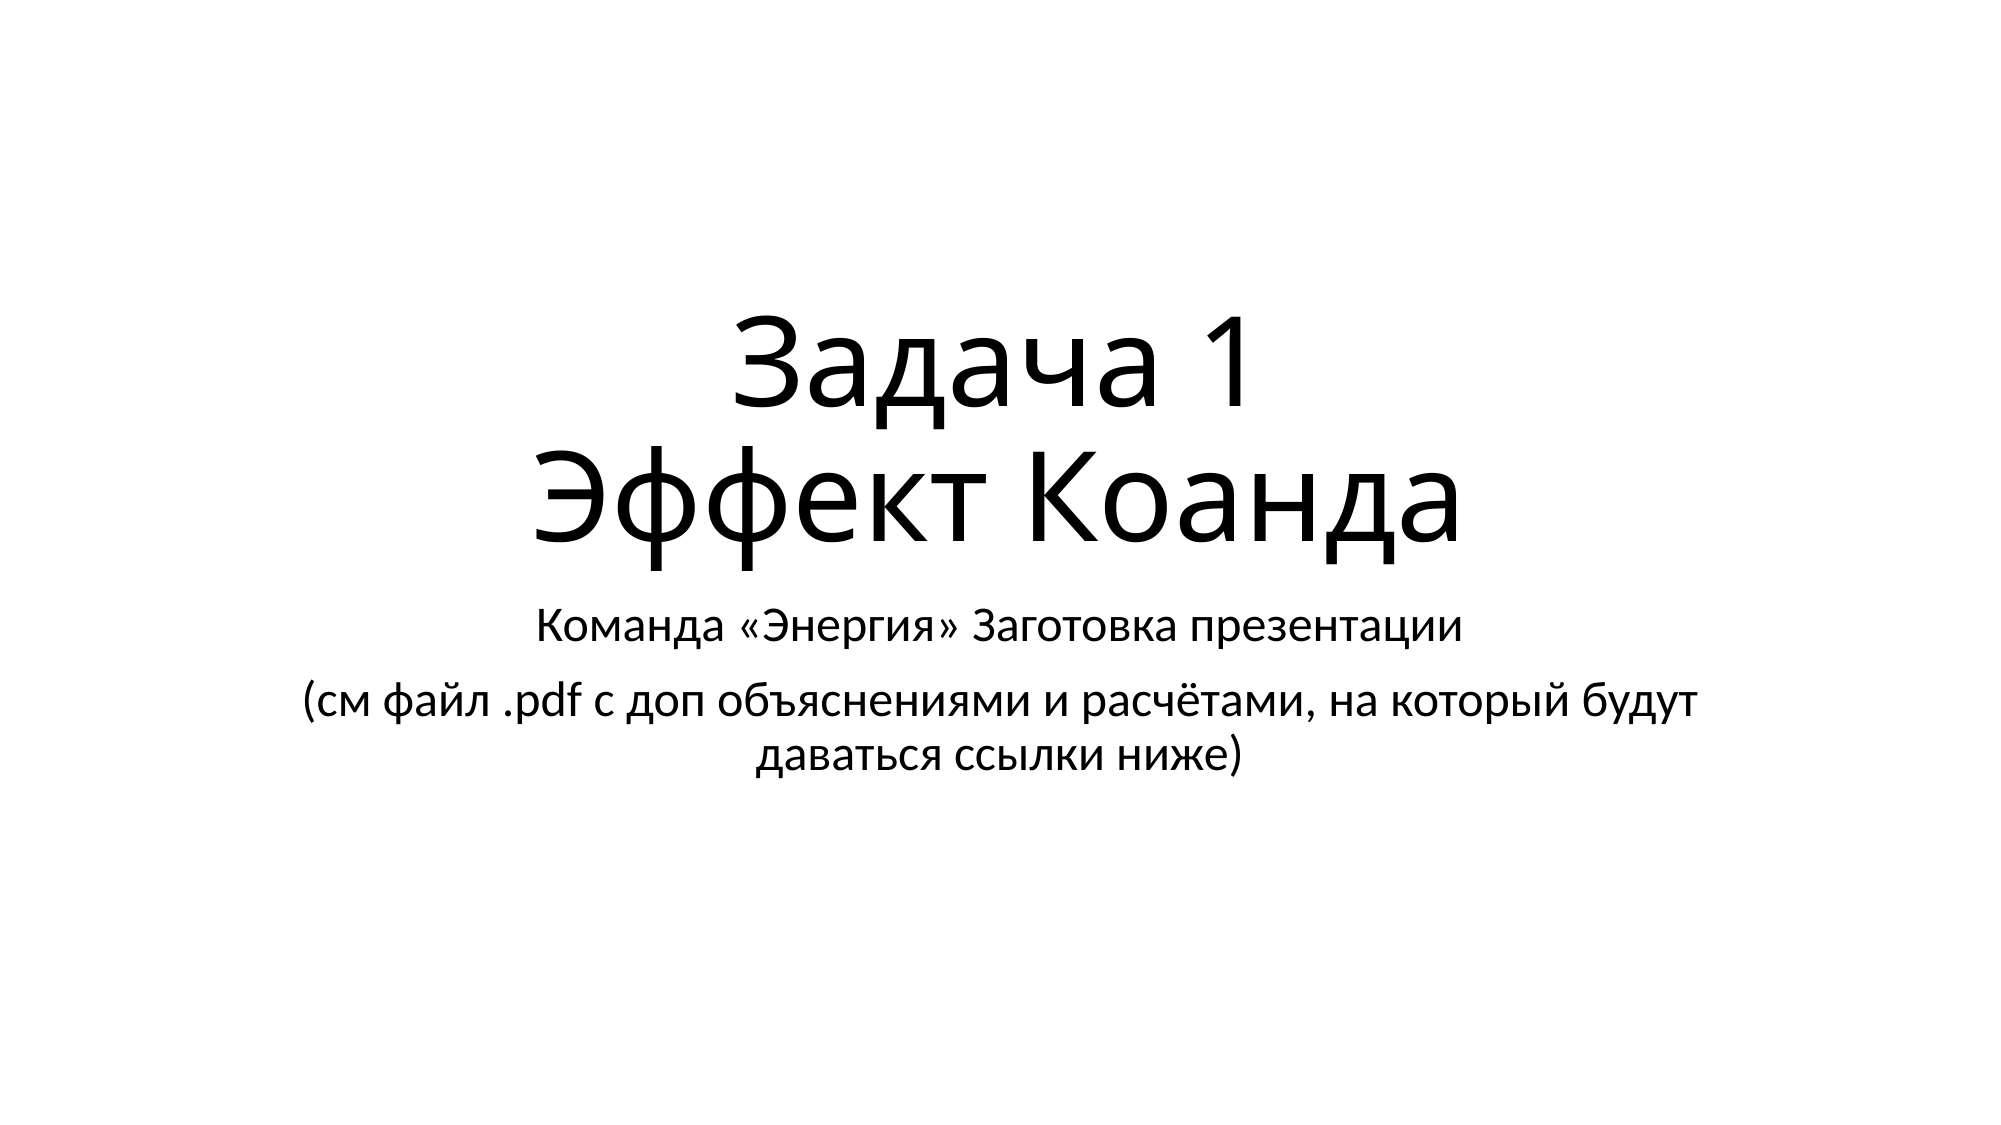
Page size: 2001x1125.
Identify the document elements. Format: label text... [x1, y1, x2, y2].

title Задача 1 Эффект Коанда [249, 184, 1750, 576]
subtitle Команда «Энергия» Заготовка презентации (см файл .pdf с доп объяснениями и расчётами, на который будут даваться ссылки ниже) [249, 590, 1750, 863]
